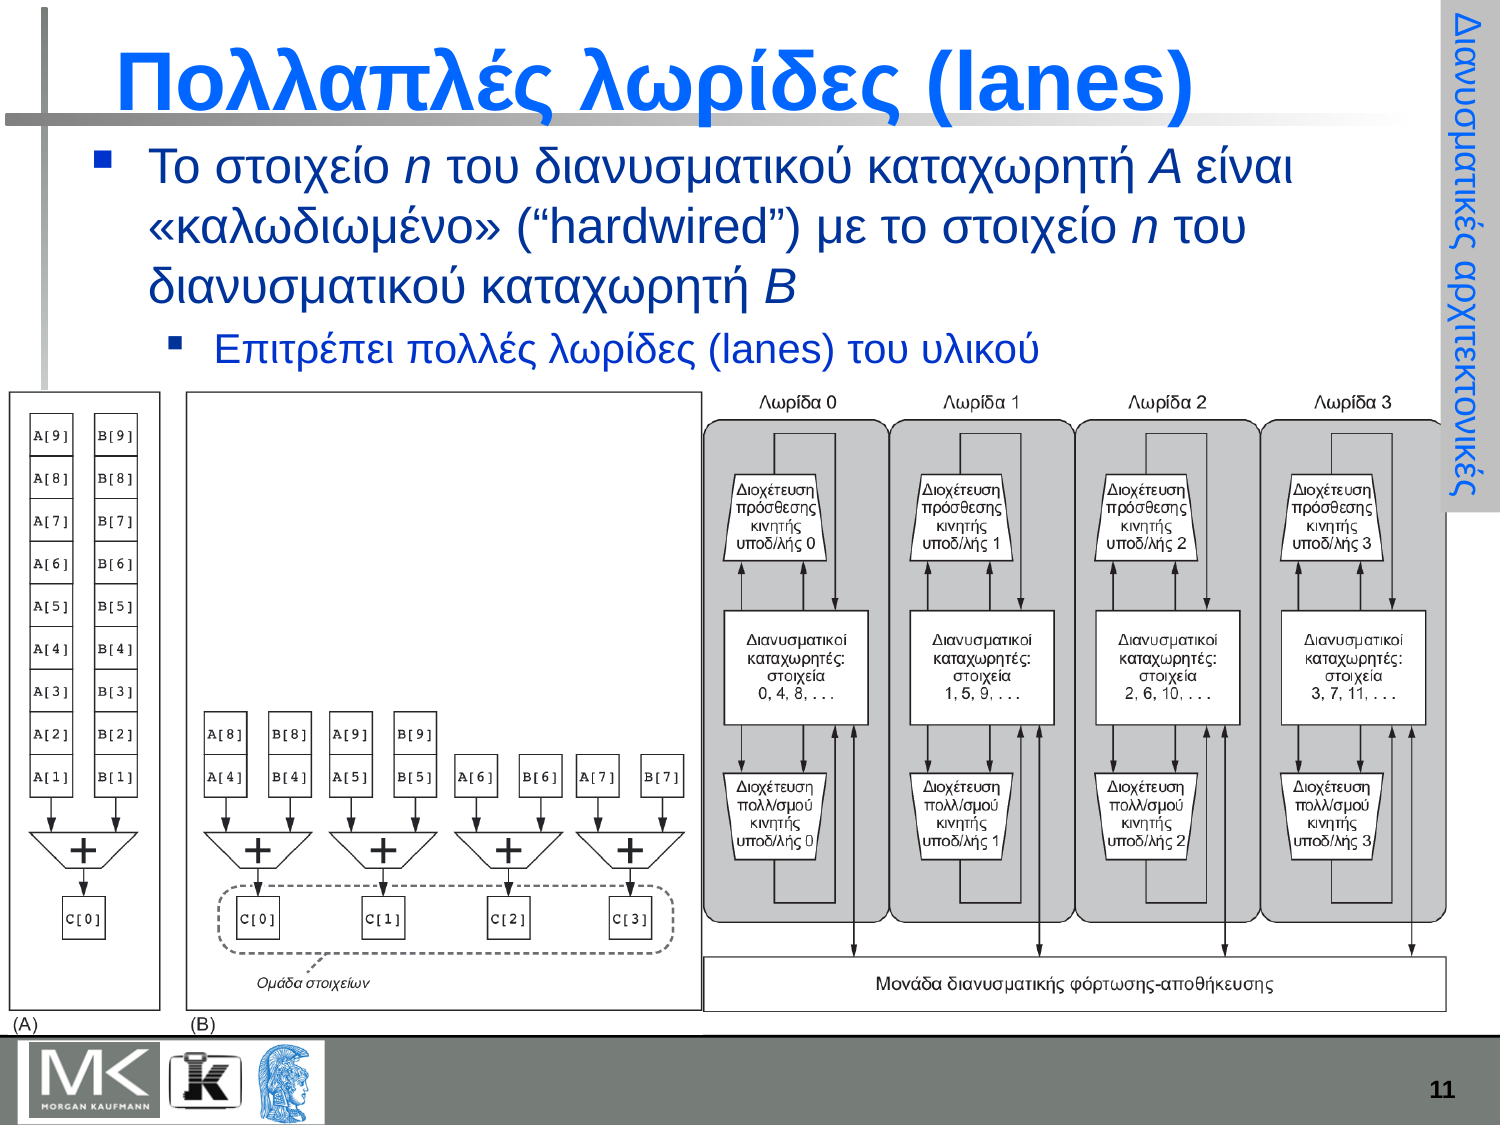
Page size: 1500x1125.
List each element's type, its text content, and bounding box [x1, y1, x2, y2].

picture [256, 1042, 311, 1124]
text_box Διανυσματικές αρχιτεκτονικές [1440, 0, 1500, 513]
picture [29, 1042, 160, 1118]
picture [7, 390, 1448, 1036]
list Το στοιχείο n του διανυσματικού καταχωρητή A είναι «καλωδιωμένο» (“hardwired”) με το στοιχείο n του διανυσματικού καταχωρητή B Επιτρέπει πολλές λωρίδες (lanes) του υλικού [76, 125, 1400, 392]
title Πολλαπλές λωρίδες (lanes) [100, 18, 1440, 135]
